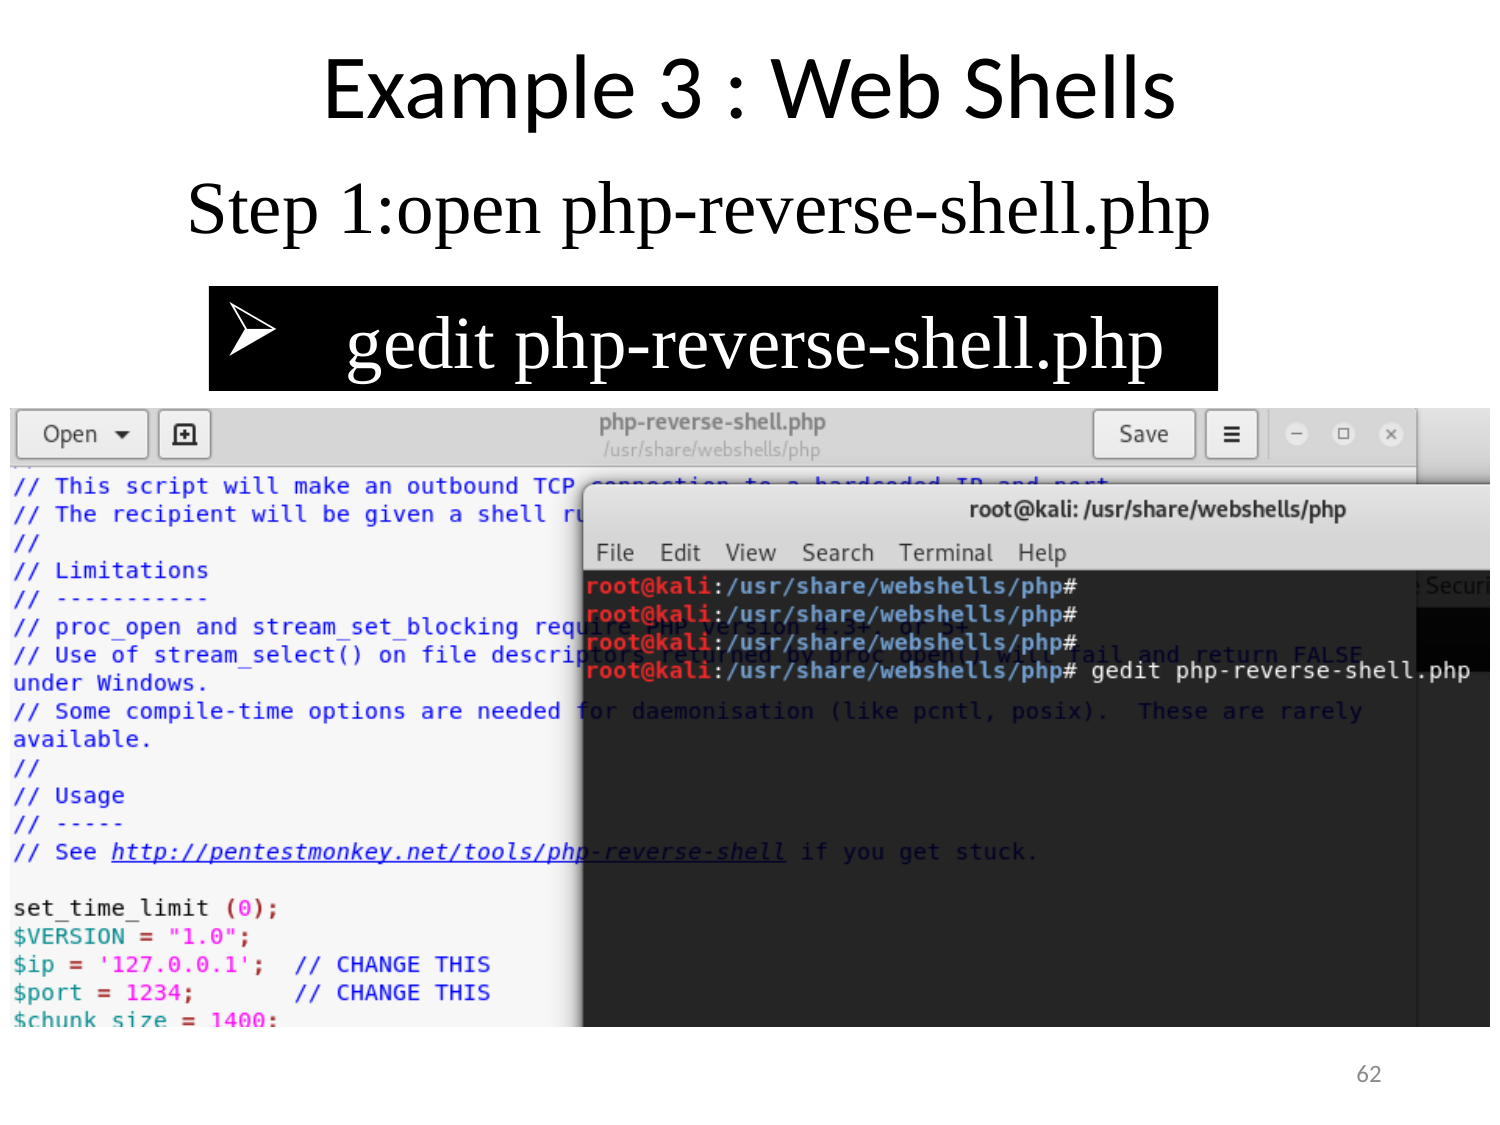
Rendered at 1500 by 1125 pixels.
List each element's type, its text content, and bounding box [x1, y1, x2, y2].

slide_number 62 [1059, 1042, 1397, 1103]
picture [10, 407, 1490, 1027]
text_box gedit php-reverse-shell.php [208, 286, 1219, 391]
text_box Step 1:open php-reverse-shell.php [171, 151, 1247, 256]
title Example 3 : Web Shells [103, 26, 1397, 150]
